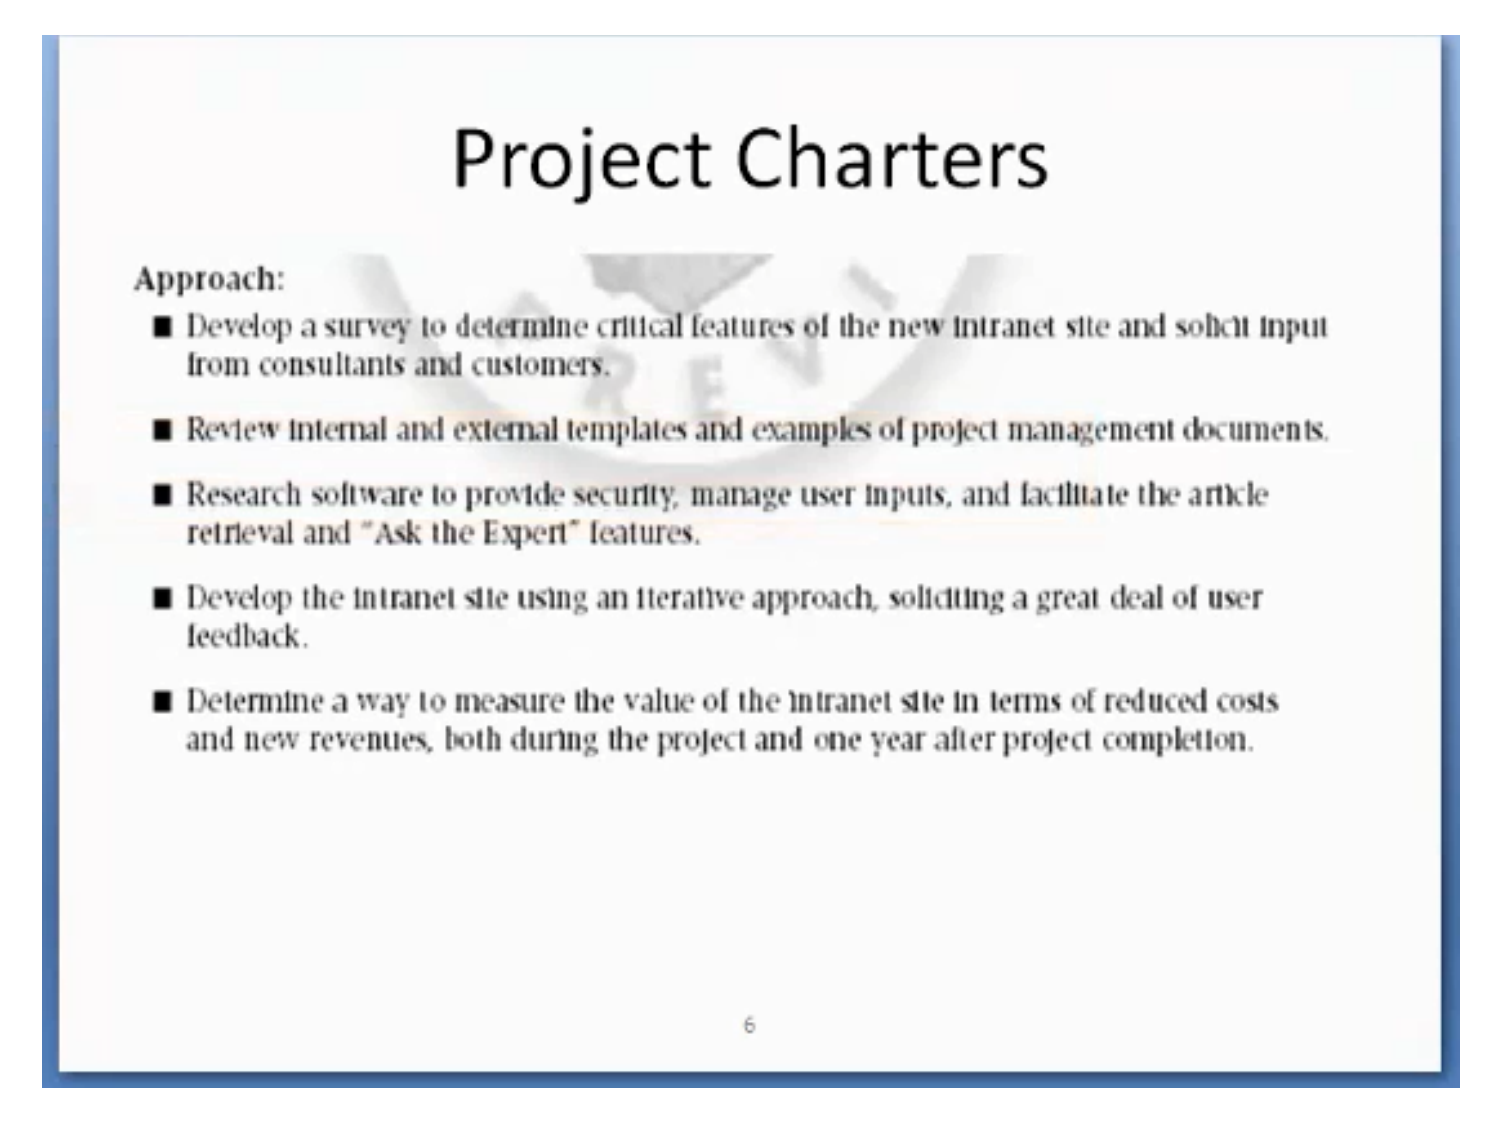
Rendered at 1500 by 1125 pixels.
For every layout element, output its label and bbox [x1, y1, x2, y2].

picture [42, 35, 1460, 1088]
